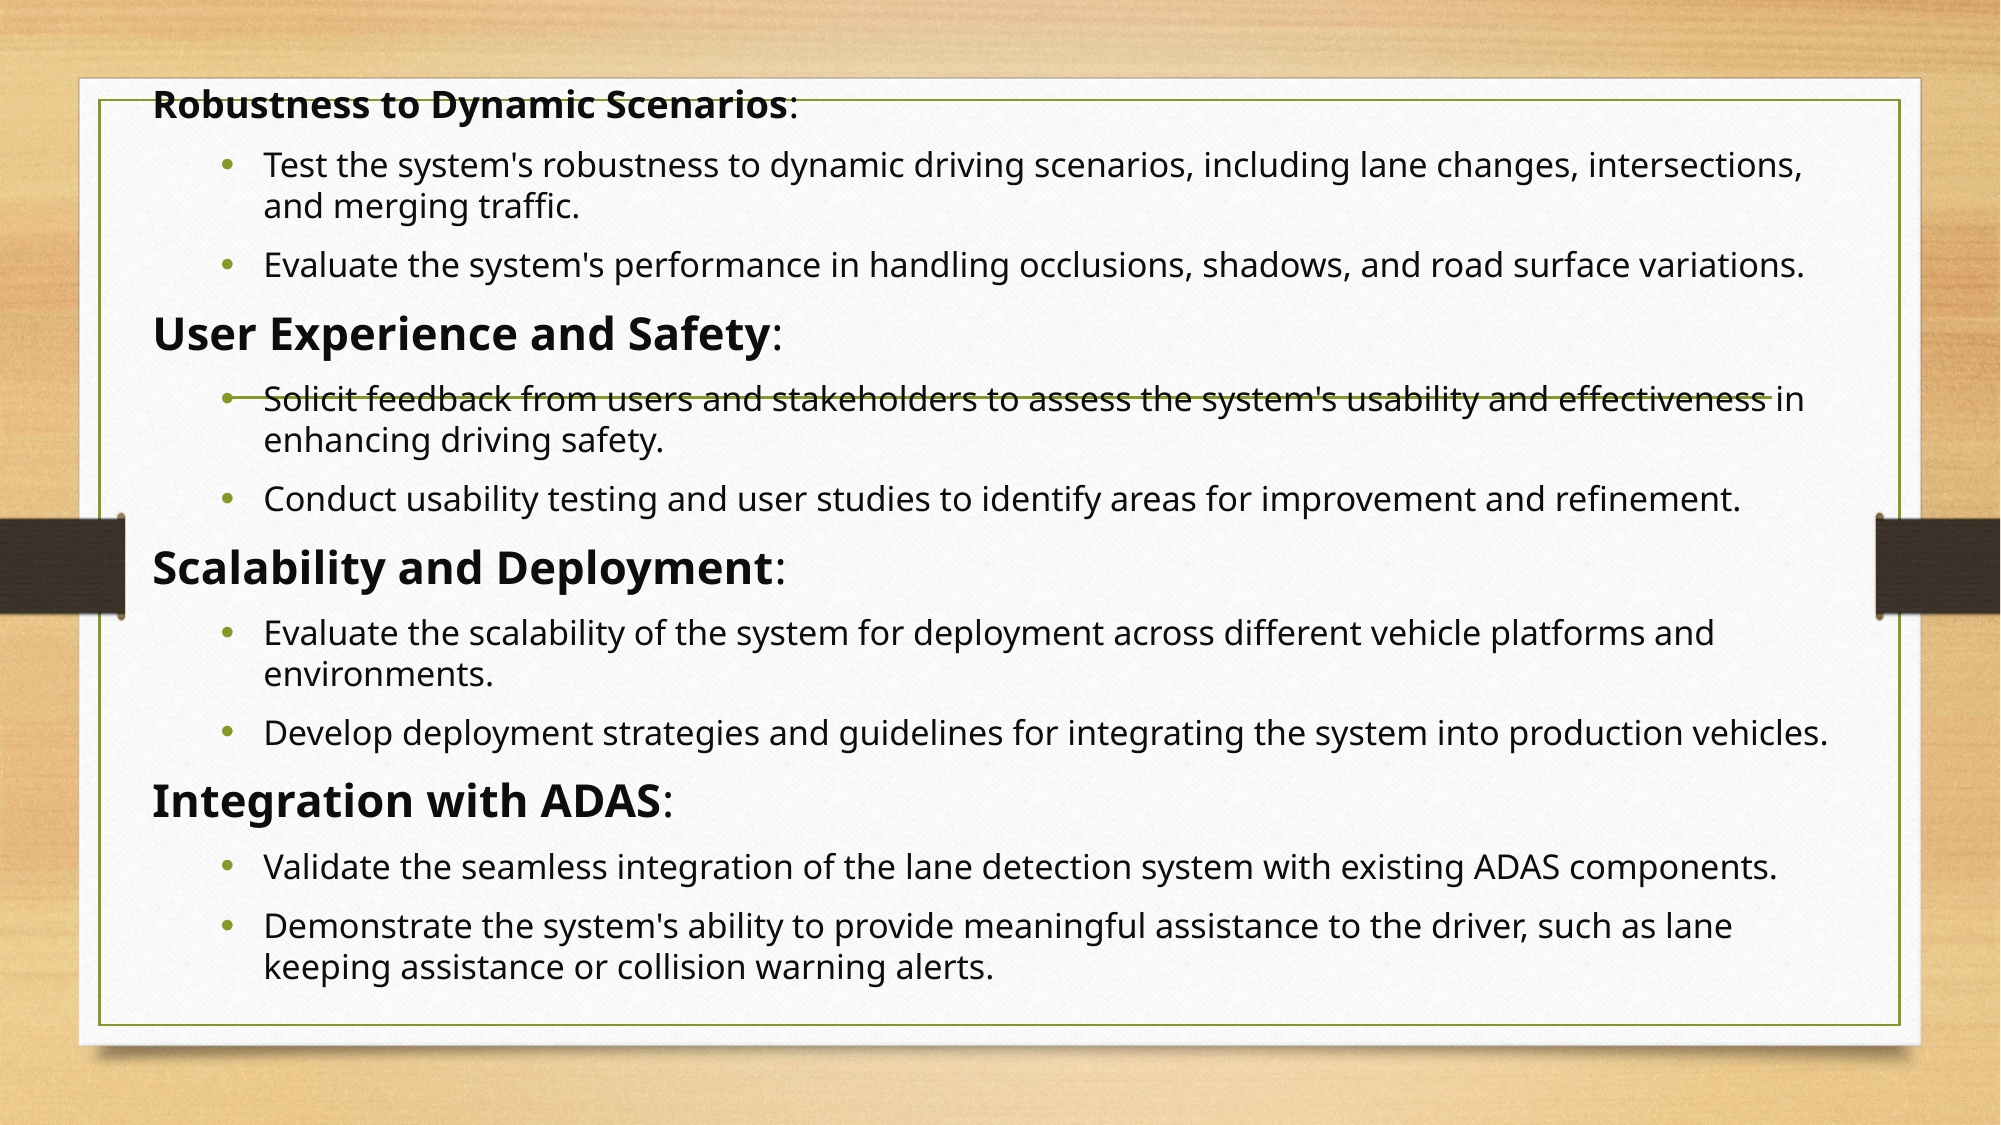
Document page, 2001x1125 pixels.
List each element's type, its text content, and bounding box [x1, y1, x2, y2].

list Robustness to Dynamic Scenarios: Test the system's robustness to dynamic driving scenarios, including lane changes, intersections, and merging traffic. Evaluate the system's performance in handling occlusions, shadows, and road surface variations. User Experience and Safety: Solicit feedback from users and stakeholders to assess the system's usability and effectiveness in enhancing driving safety. Conduct usability testing and user studies to identify areas for improvement and refinement. Scalability and Deployment: Evaluate the scalability of the system for deployment across different vehicle platforms and environments. Develop deployment strategies and guidelines for integrating the system into production vehicles. Integration with ADAS: Validate the seamless integration of the lane detection system with existing ADAS components. Demonstrate the system's ability to provide meaningful assistance to the driver, such as lane keeping assistance or collision warning alerts. [137, 72, 1863, 1014]
picture [0, 0, 2001, 1125]
